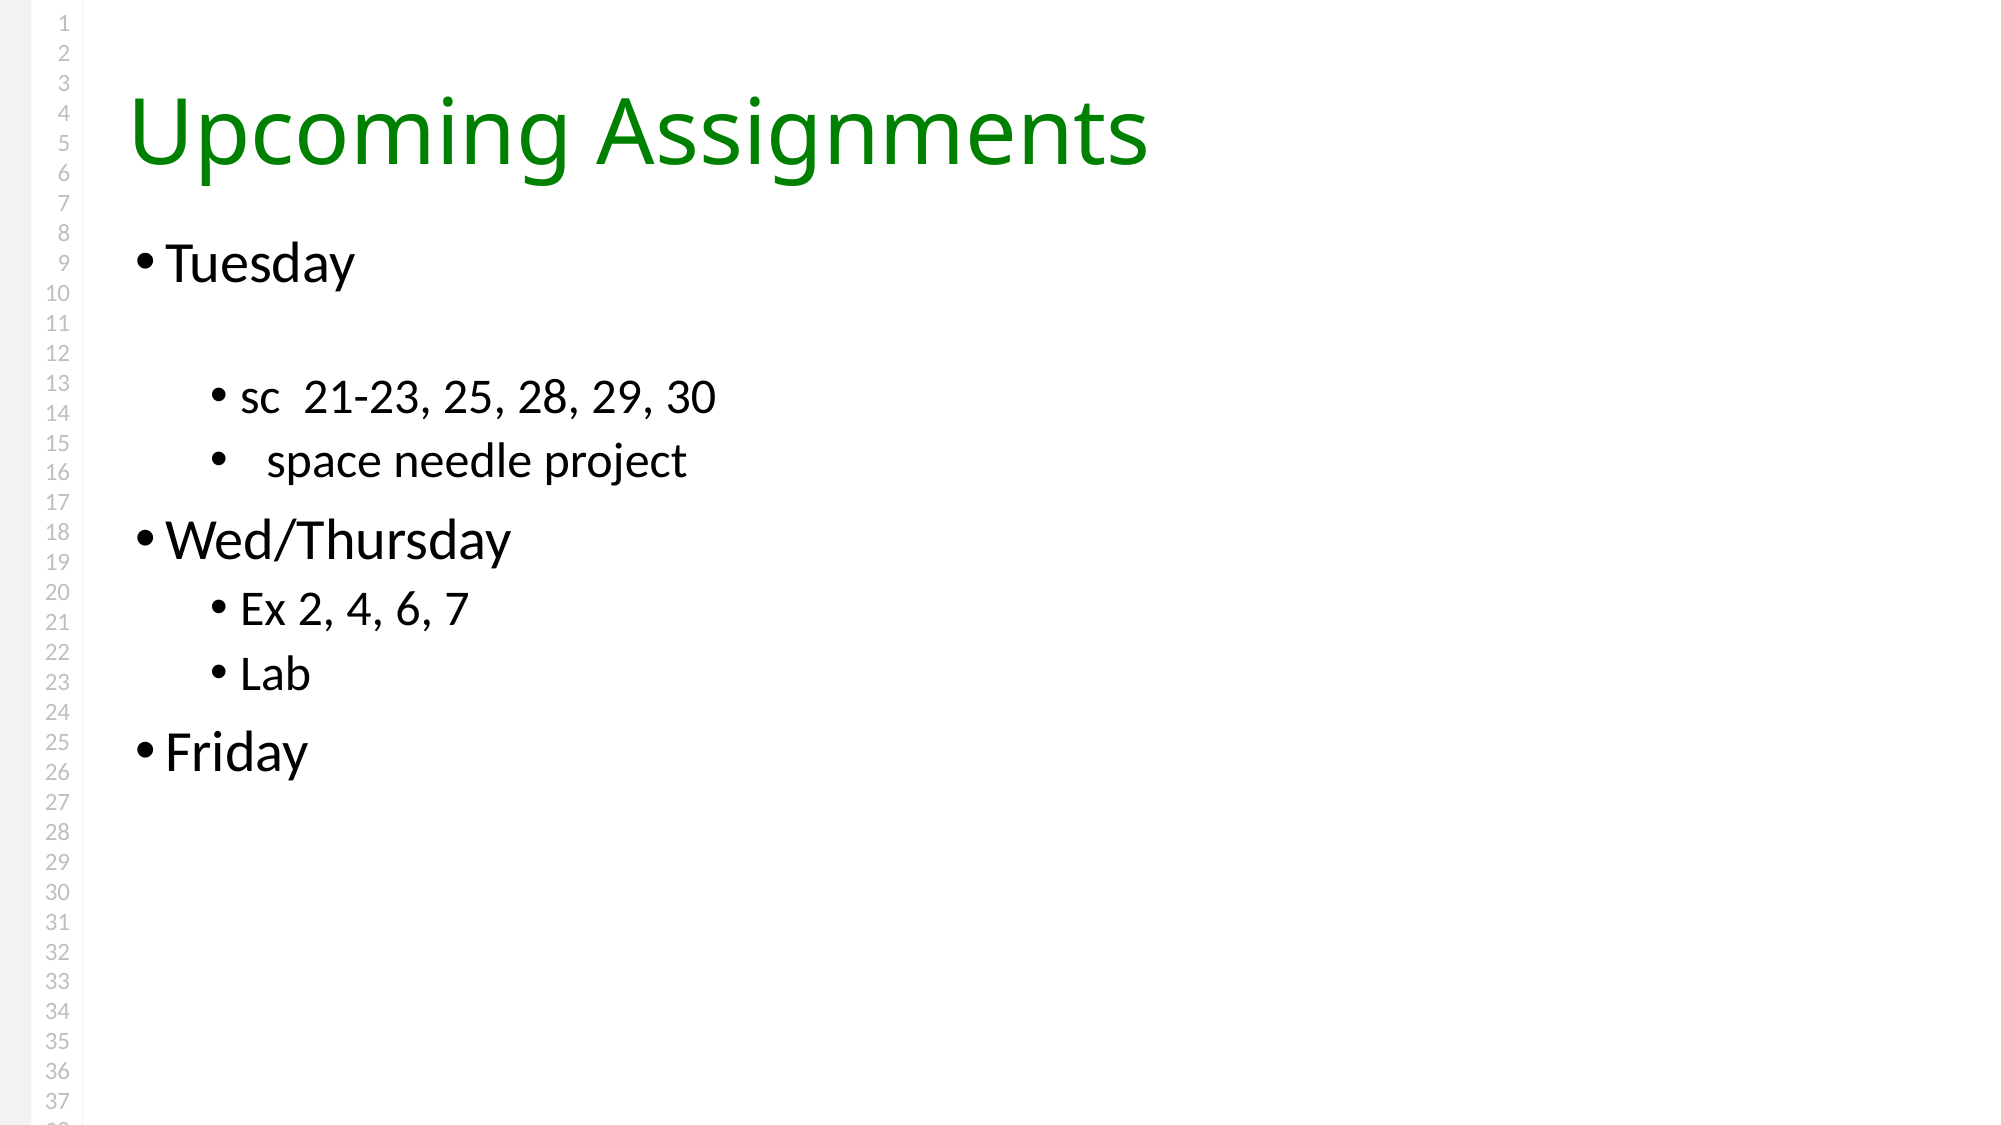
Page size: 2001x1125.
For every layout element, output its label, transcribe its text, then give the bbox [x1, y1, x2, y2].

title Upcoming Assignments [112, 59, 1913, 210]
list Tuesday sc 21-23, 25, 28, 29, 30 space needle project Wed/Thursday Ex 2, 4, 6, 7 Lab Friday [112, 224, 1938, 1013]
